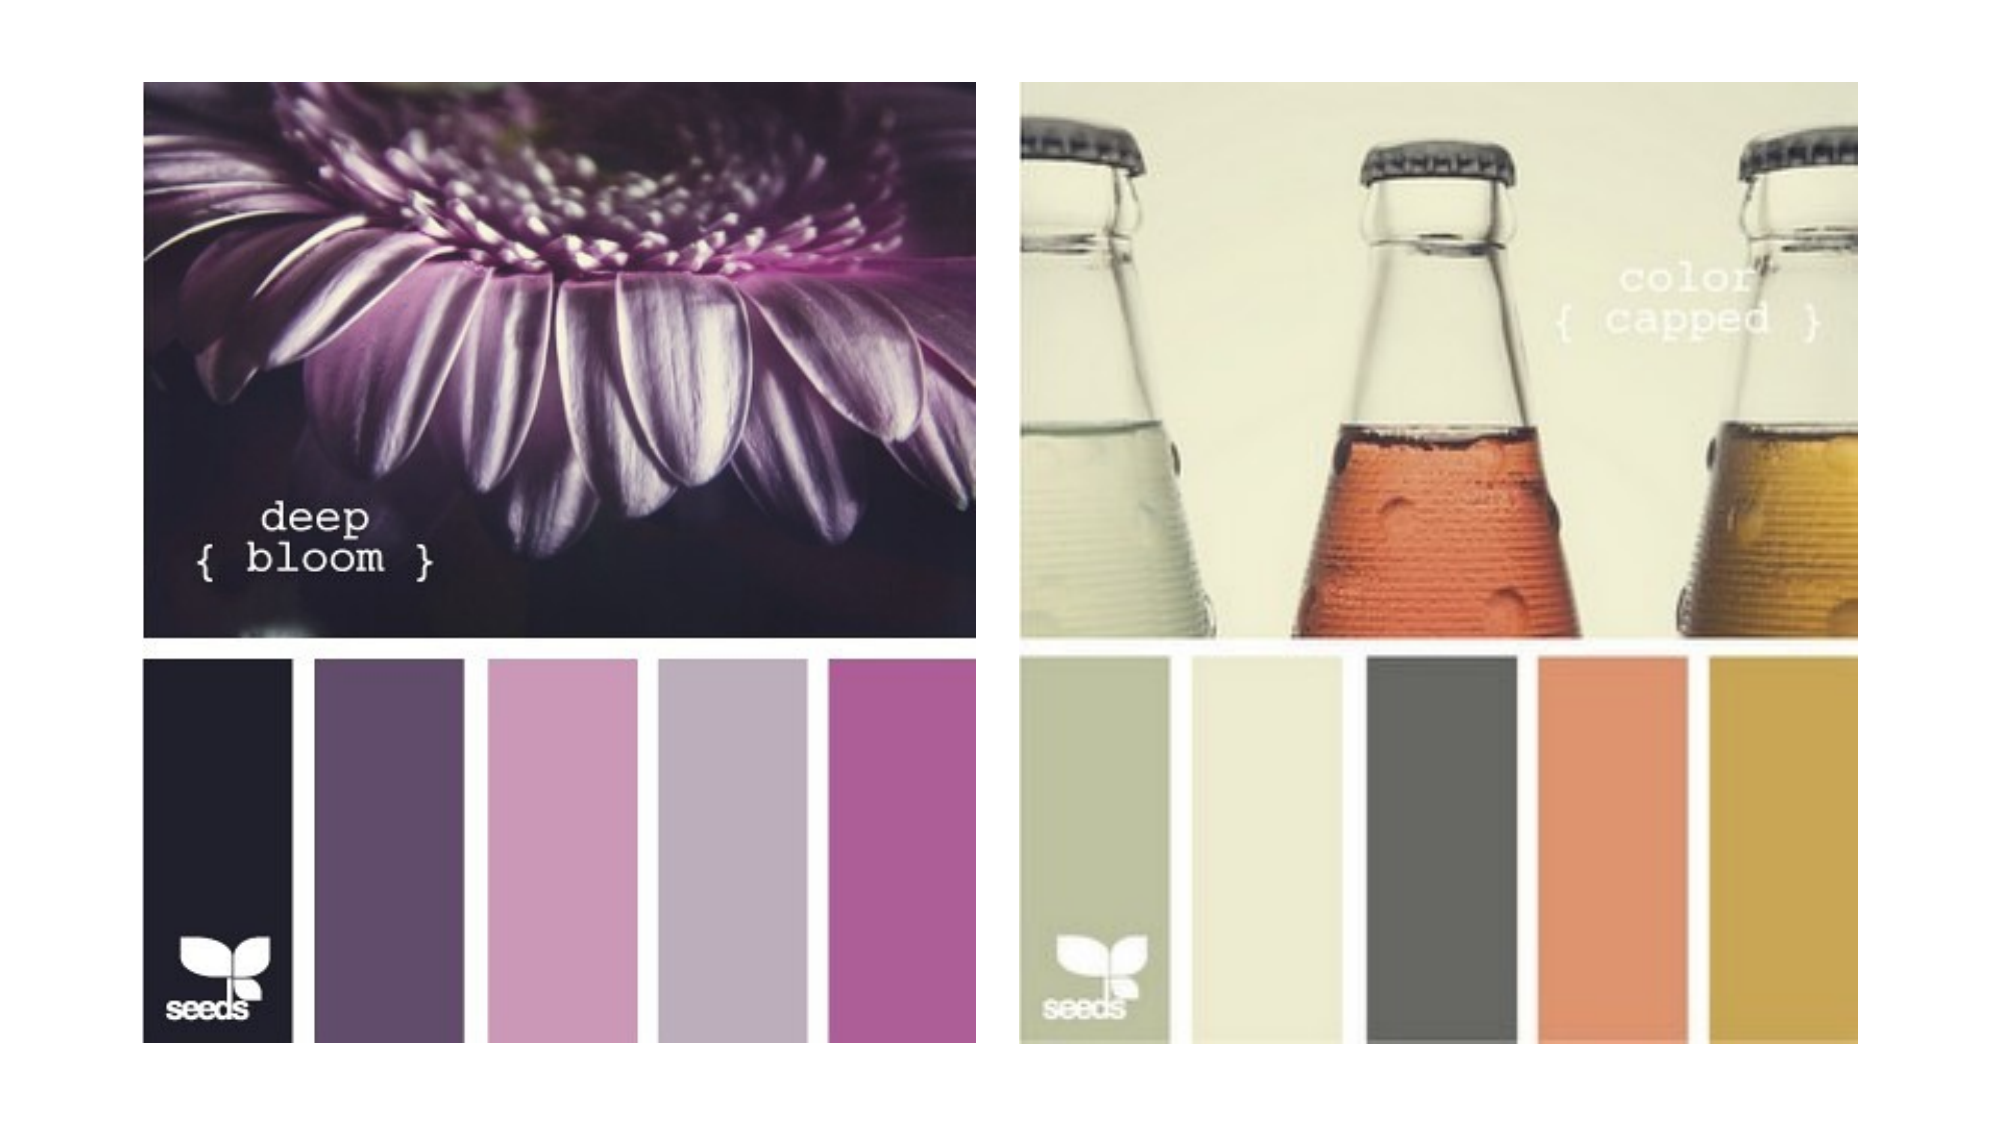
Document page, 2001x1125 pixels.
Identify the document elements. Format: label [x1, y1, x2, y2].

text_box [142, 82, 1858, 1044]
